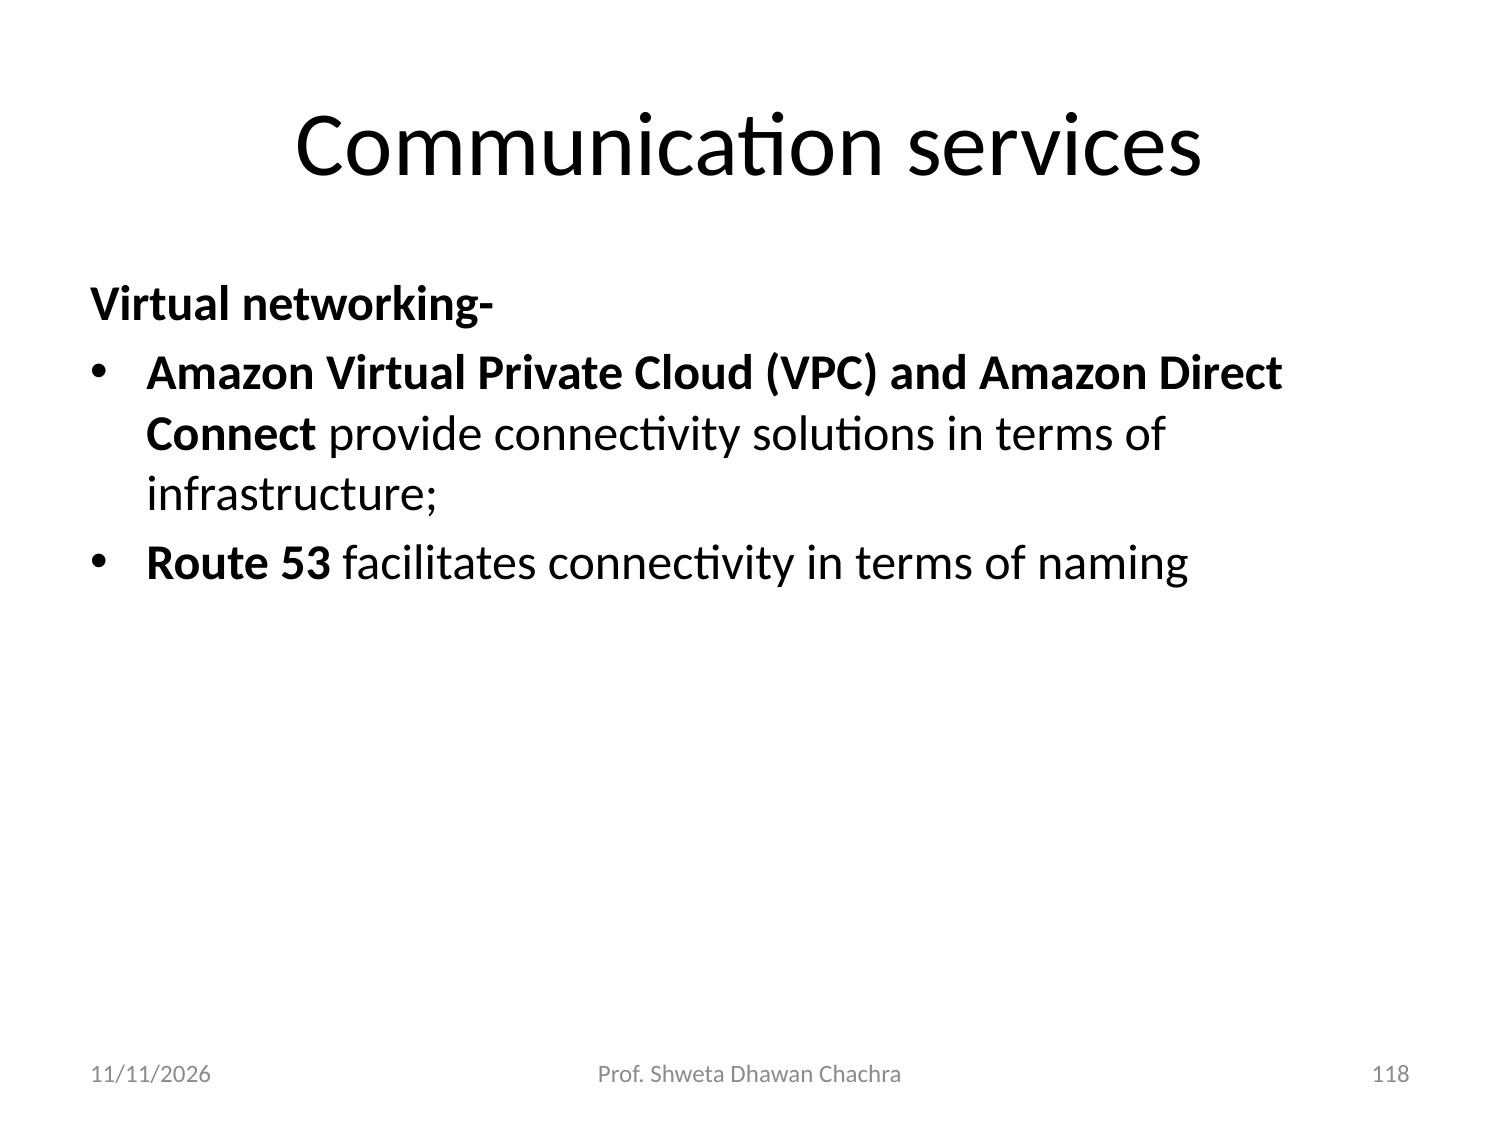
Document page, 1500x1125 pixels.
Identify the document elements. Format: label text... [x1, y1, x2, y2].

title Communication services [75, 45, 1425, 233]
footer Prof. Shweta Dhawan Chachra [512, 1042, 988, 1103]
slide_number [75, 1042, 425, 1103]
slide_number 118 [1074, 1042, 1425, 1103]
list Virtual networking- Amazon Virtual Private Cloud (VPC) and Amazon Direct Connect provide connectivity solutions in terms of infrastructure; Route 53 facilitates connectivity in terms of naming [75, 262, 1425, 1005]
